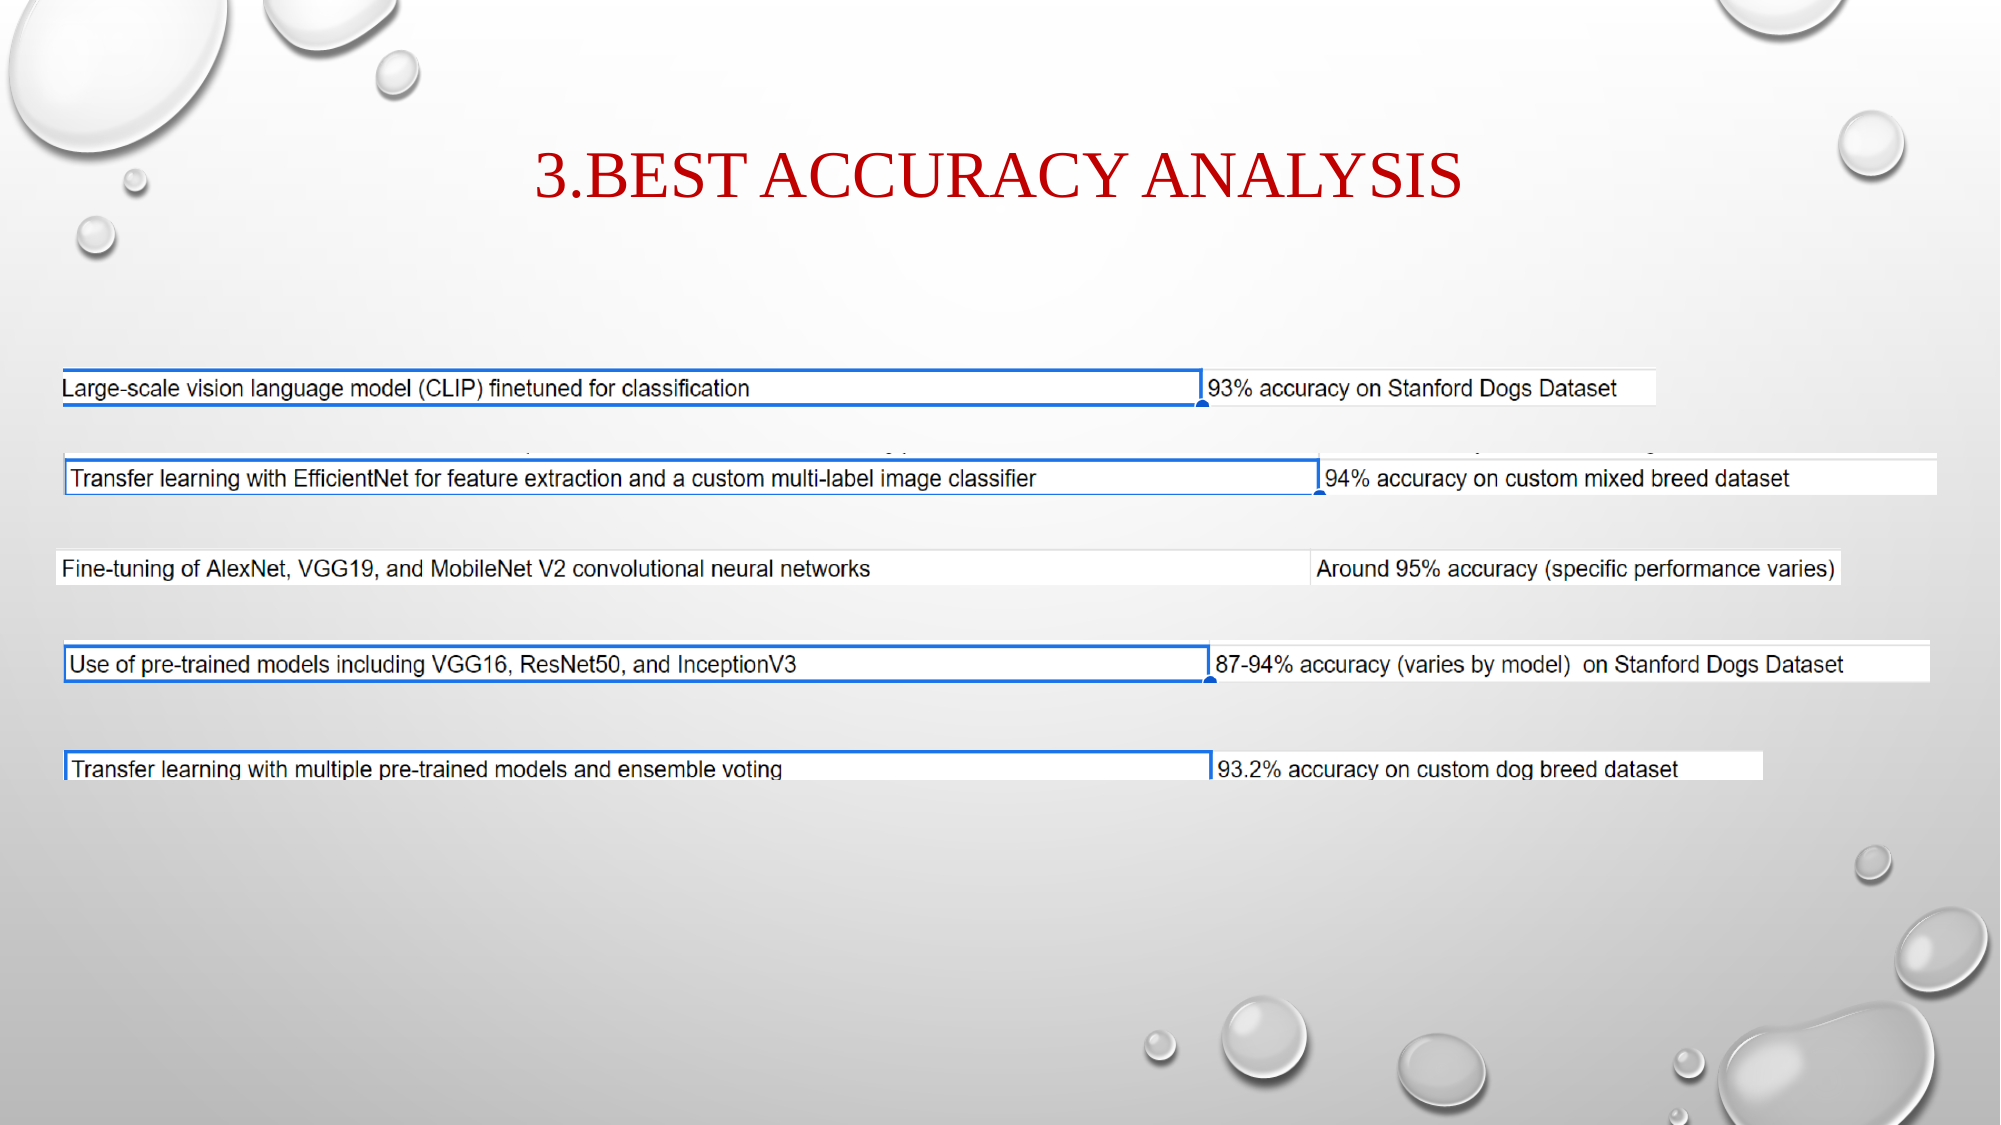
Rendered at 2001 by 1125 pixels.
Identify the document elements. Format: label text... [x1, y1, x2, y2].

picture [0, 0, 2000, 1125]
title 3.Best Accuracy analysis [149, 101, 1851, 251]
